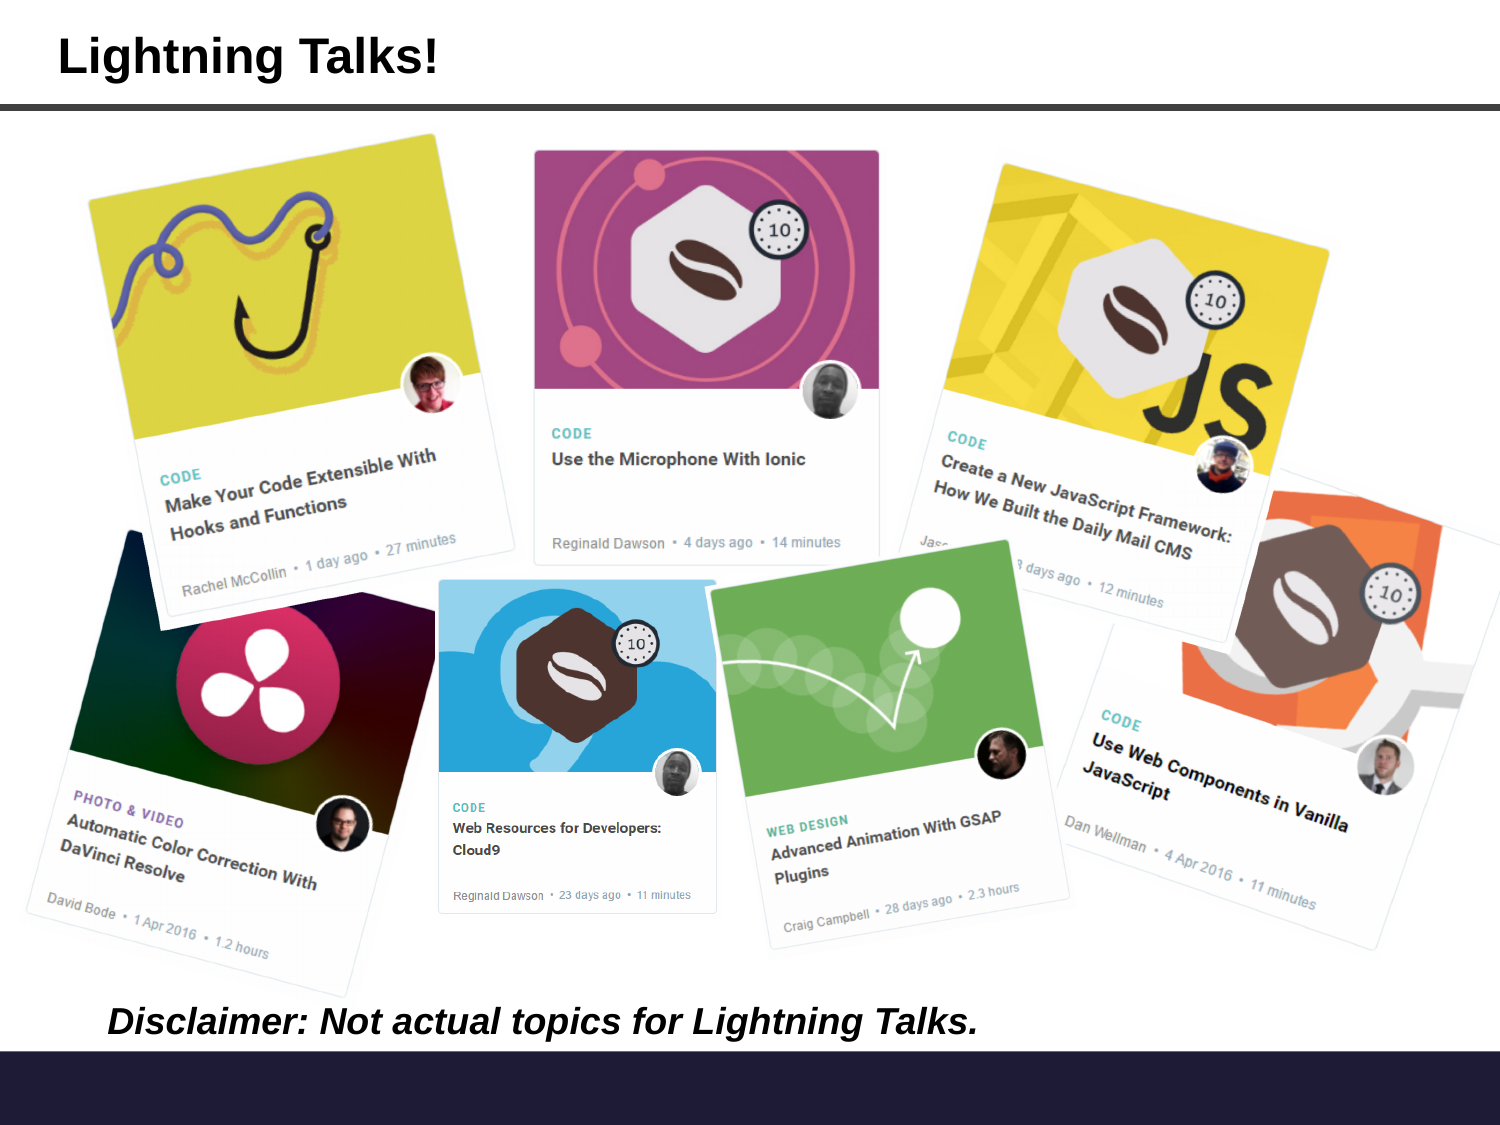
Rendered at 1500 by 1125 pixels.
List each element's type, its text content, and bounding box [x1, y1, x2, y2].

text_box Disclaimer: Not actual topics for Lightning Talks. [99, 989, 1463, 1049]
text_box Lightning Talks! [49, 16, 1163, 91]
picture [18, 125, 1500, 989]
